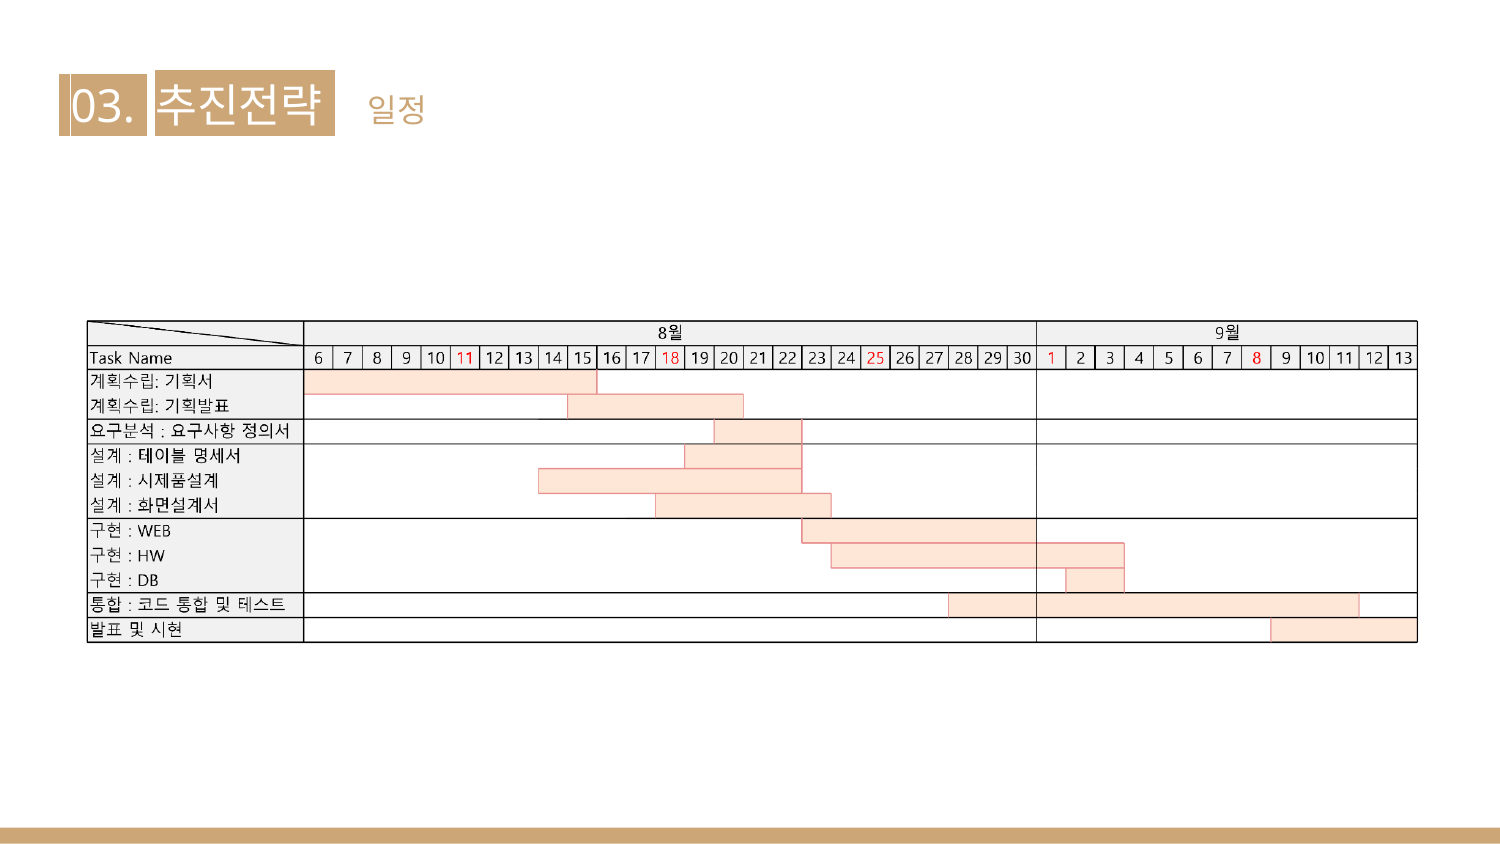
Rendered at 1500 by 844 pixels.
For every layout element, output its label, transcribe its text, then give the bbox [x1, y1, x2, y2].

picture [78, 313, 1422, 651]
title 03. 추진전략 일정 [43, 61, 1442, 147]
